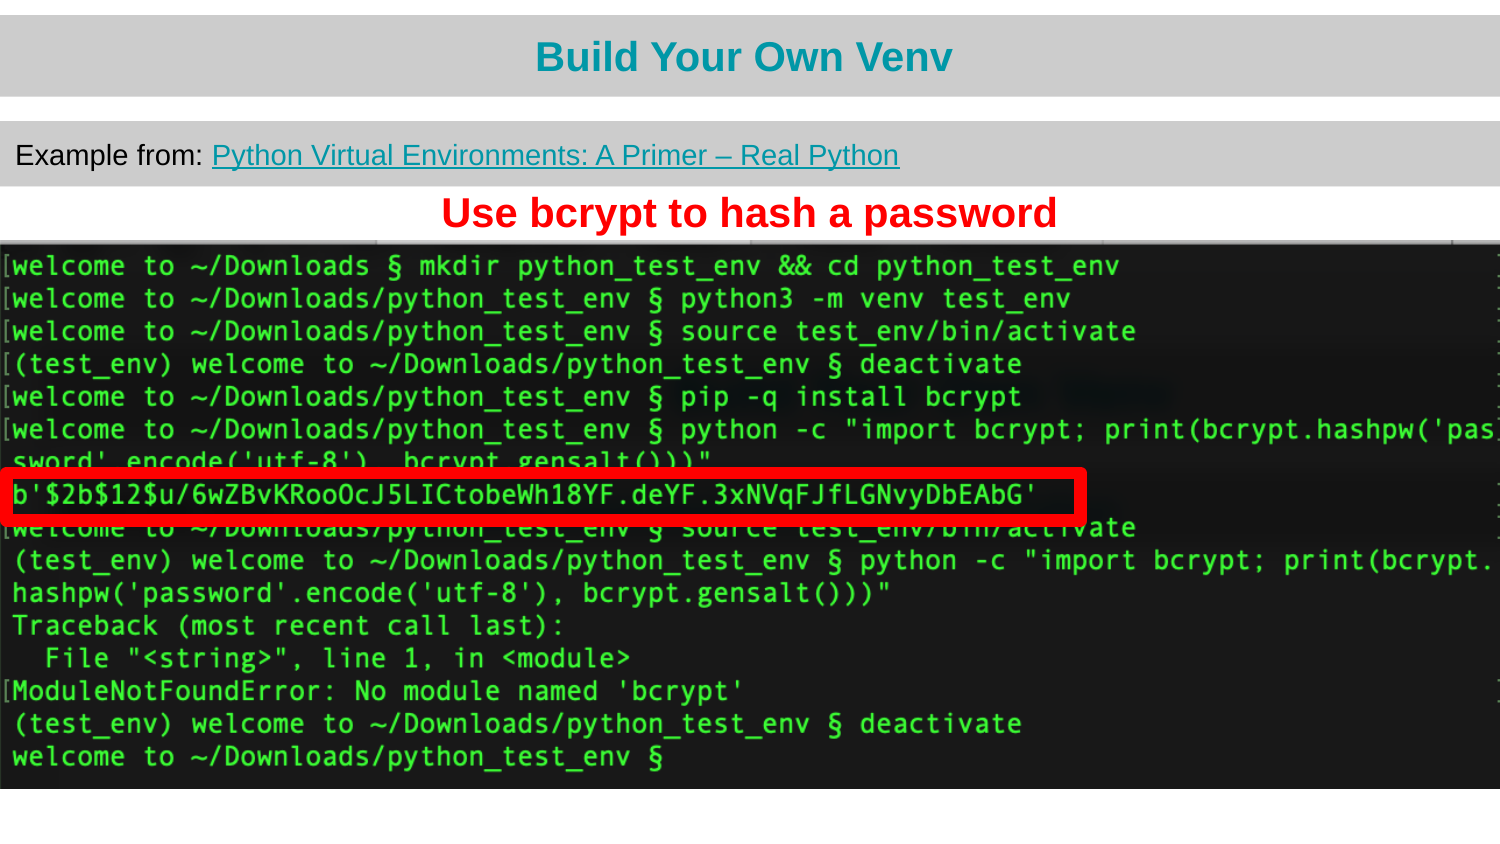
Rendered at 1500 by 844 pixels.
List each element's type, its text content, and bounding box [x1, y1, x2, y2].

text_box Build Your Own Venv [0, 15, 1500, 97]
text_box Example from: Python Virtual Environments: A Primer – Real Python [0, 121, 1500, 186]
text_box Use bcrypt to hash a password [0, 186, 1500, 235]
picture [0, 240, 1500, 789]
